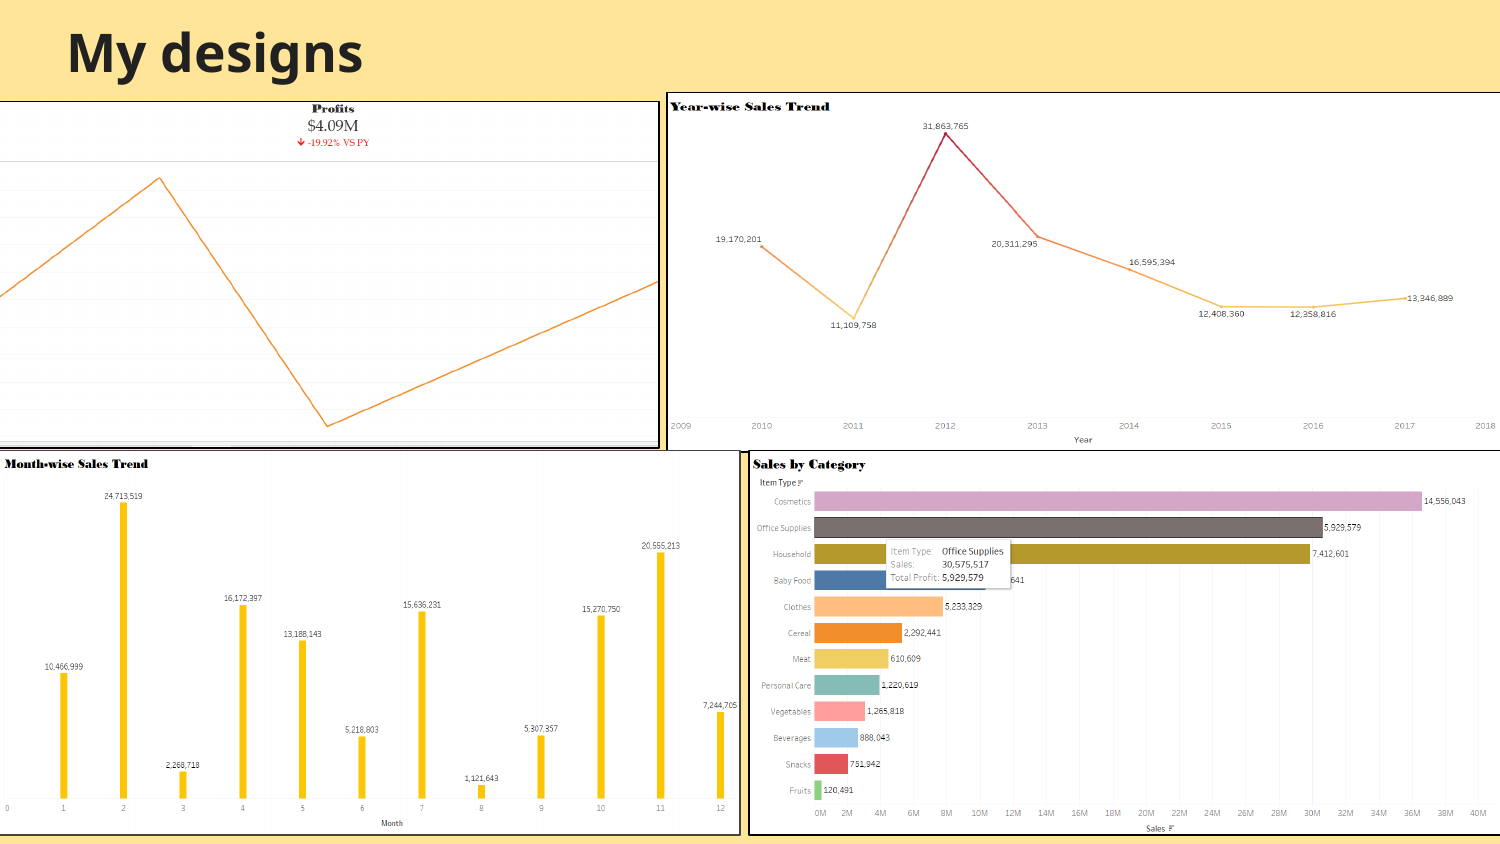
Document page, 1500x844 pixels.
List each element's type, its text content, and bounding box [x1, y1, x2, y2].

title My designs [51, 0, 1449, 103]
picture [0, 93, 1500, 835]
picture [0, 101, 659, 448]
